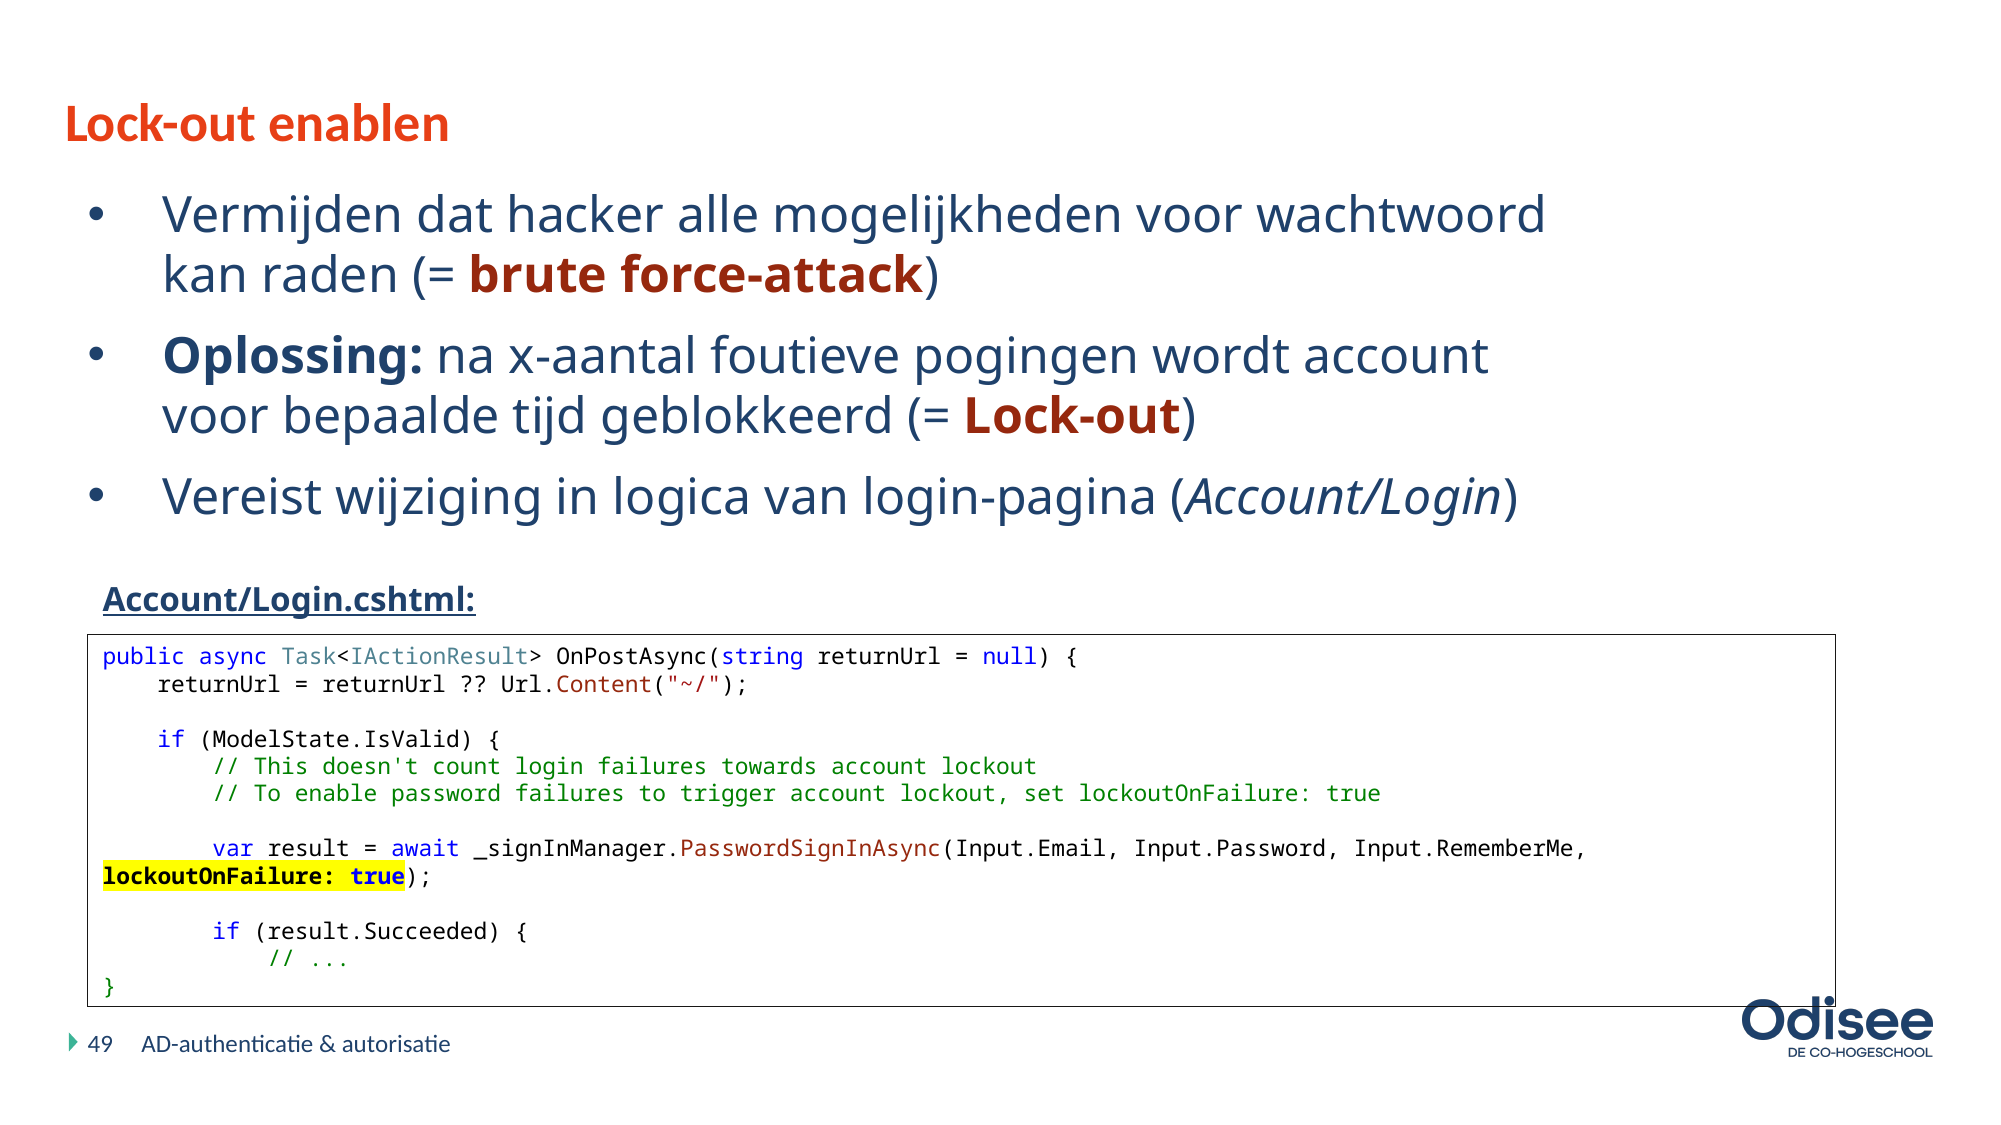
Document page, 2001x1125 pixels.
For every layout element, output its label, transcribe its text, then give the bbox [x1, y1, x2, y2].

picture [1742, 996, 1933, 1057]
list Vermijden dat hacker alle mogelijkheden voor wachtwoord kan raden (= brute force-attack) Oplossing: na x-aantal foutieve pogingen wordt account voor bepaalde tijd geblokkeerd (= Lock-out) Vereist wijziging in logica van login-pagina (Account/Login) [87, 182, 1602, 634]
slide_number 49 [87, 1027, 135, 1088]
text_box Account/Login.cshtml: [87, 570, 559, 626]
footer AD-authenticatie & autorisatie [141, 1027, 817, 1088]
text_box public async Task<IActionResult> OnPostAsync(string returnUrl = null) { returnUrl = returnUrl ?? Url.Content("~/"); if (ModelState.IsValid) { // This doesn't count login failures towards account lockout // To enable password failures to trigger account lockout, set lockoutOnFailure: true var result = await _signInManager.PasswordSignInAsync(Input.Email, Input.Password, Input.RememberMe, lockoutOnFailure: true); if (result.Succeeded) { // ... } [87, 634, 1836, 1007]
title Lock-out enablen [64, 100, 1790, 213]
